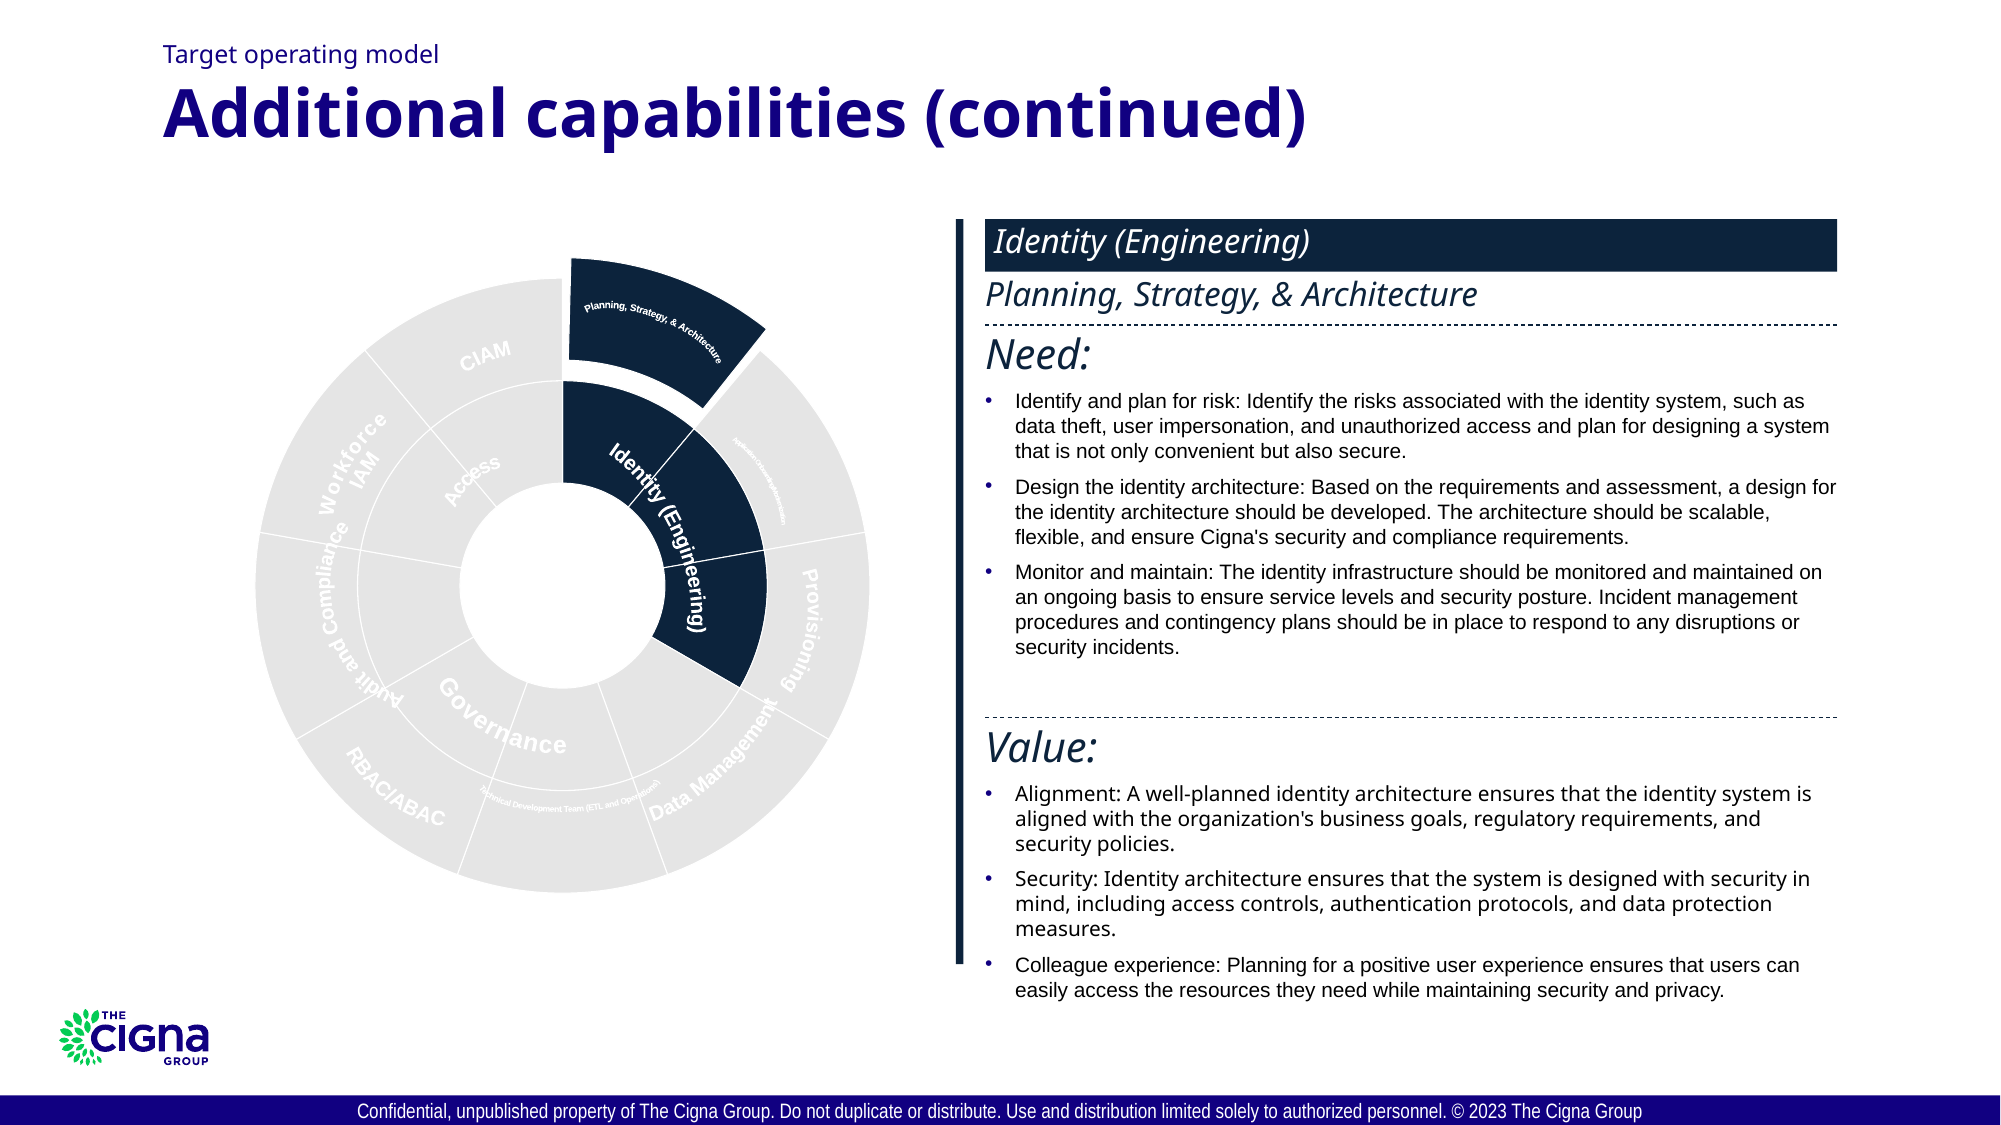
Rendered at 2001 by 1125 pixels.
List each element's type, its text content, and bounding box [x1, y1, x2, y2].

list Target operating model [162, 31, 1837, 62]
title Additional capabilities (continued) [163, 70, 1838, 159]
text_box Value: Alignment: A well-planned identity architecture ensures that the identity system is aligned with the organization's business goals, regulatory requirements, and security policies. Security: Identity architecture ensures that the system is designed with security in mind, including access controls, authentication protocols, and data protection measures. Colleague experience: Planning for a positive user experience ensures that users can easily access the resources they need while maintaining security and privacy. [985, 730, 1838, 1002]
text_box Planning, Strategy, & Architecture [1178, 281, 1838, 314]
text_box Need: Identify and plan for risk: Identify the risks associated with the identity system, such as data theft, user impersonation, and unauthorized access and plan for designing a system that is not only convenient but also secure. Design the identity architecture: Based on the requirements and assessment, a design for the identity architecture should be developed. The architecture should be scalable, flexible, and ensure Cigna's security and compliance requirements. Monitor and maintain: The identity infrastructure should be monitored and maintained on an ongoing basis to ensure service levels and security posture. Incident management procedures and contingency plans should be in place to respond to any disruptions or security incidents. [1178, 337, 1838, 695]
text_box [53, 210, 1178, 961]
text_box Identity (Engineering) [1178, 219, 1838, 272]
